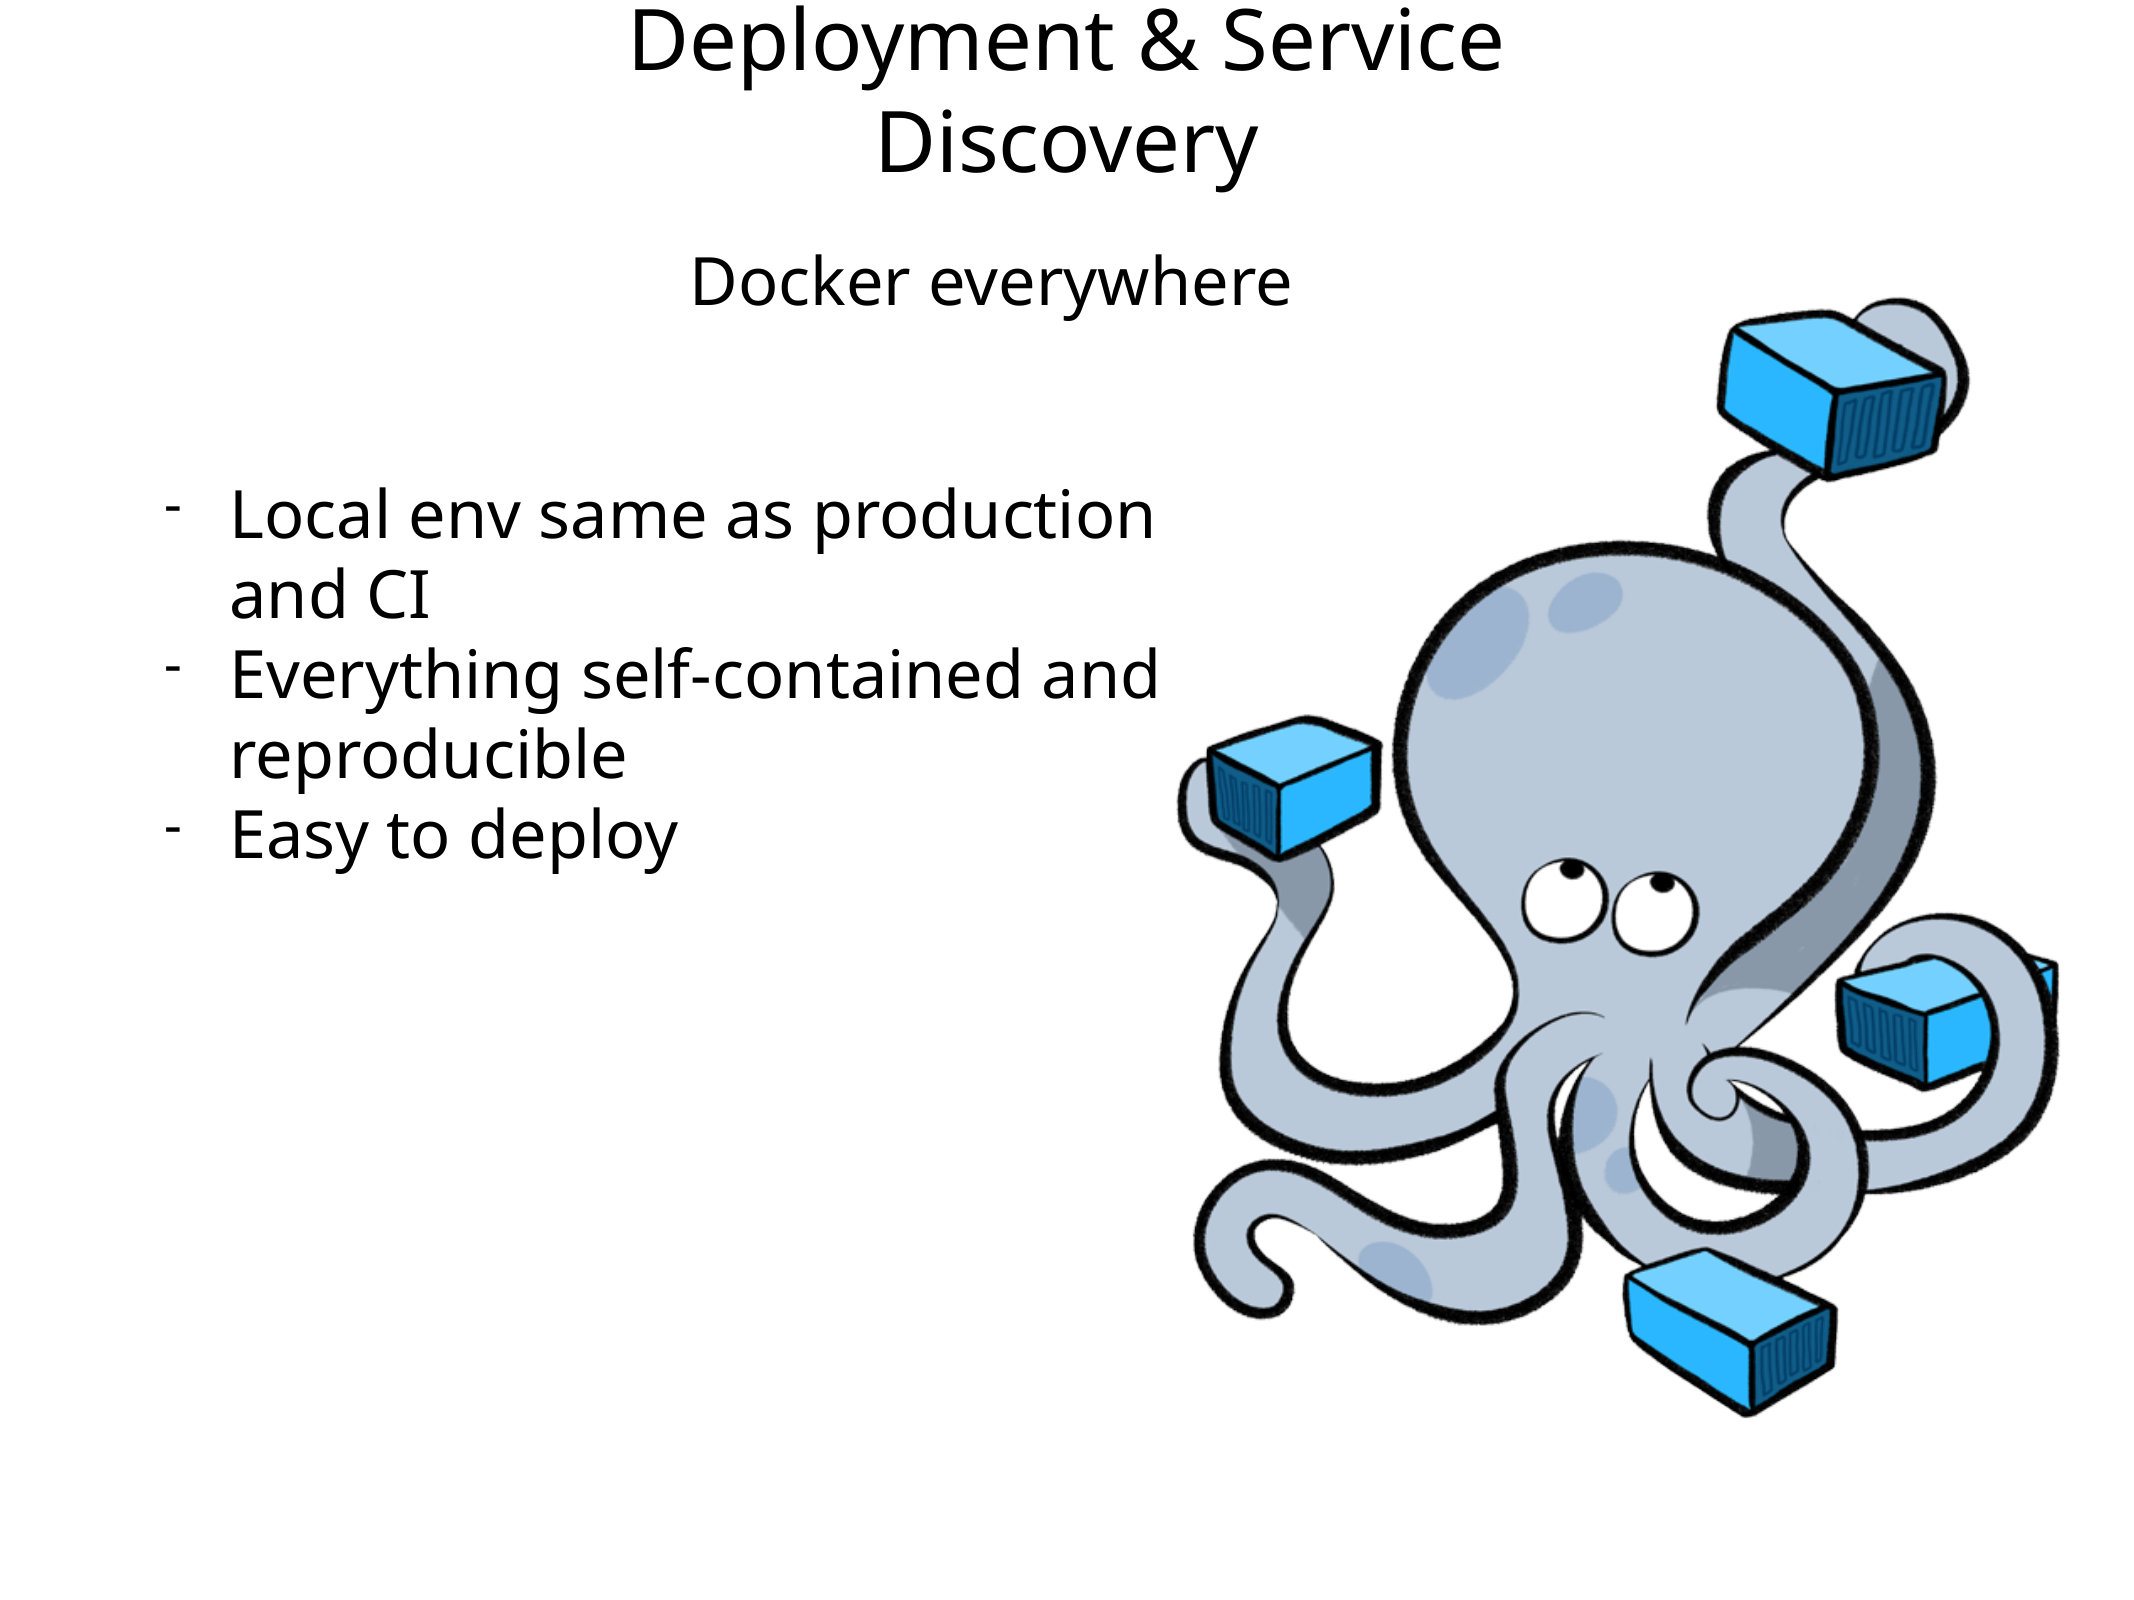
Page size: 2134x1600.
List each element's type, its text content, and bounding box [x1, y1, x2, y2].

text_box Local env same as production and CI Everything self-contained and reproducible Easy to deploy [156, 463, 1026, 1137]
picture [1029, 276, 2134, 1437]
title Deployment & Service Discovery [428, 9, 1705, 199]
list Docker everywhere [553, 229, 1430, 352]
